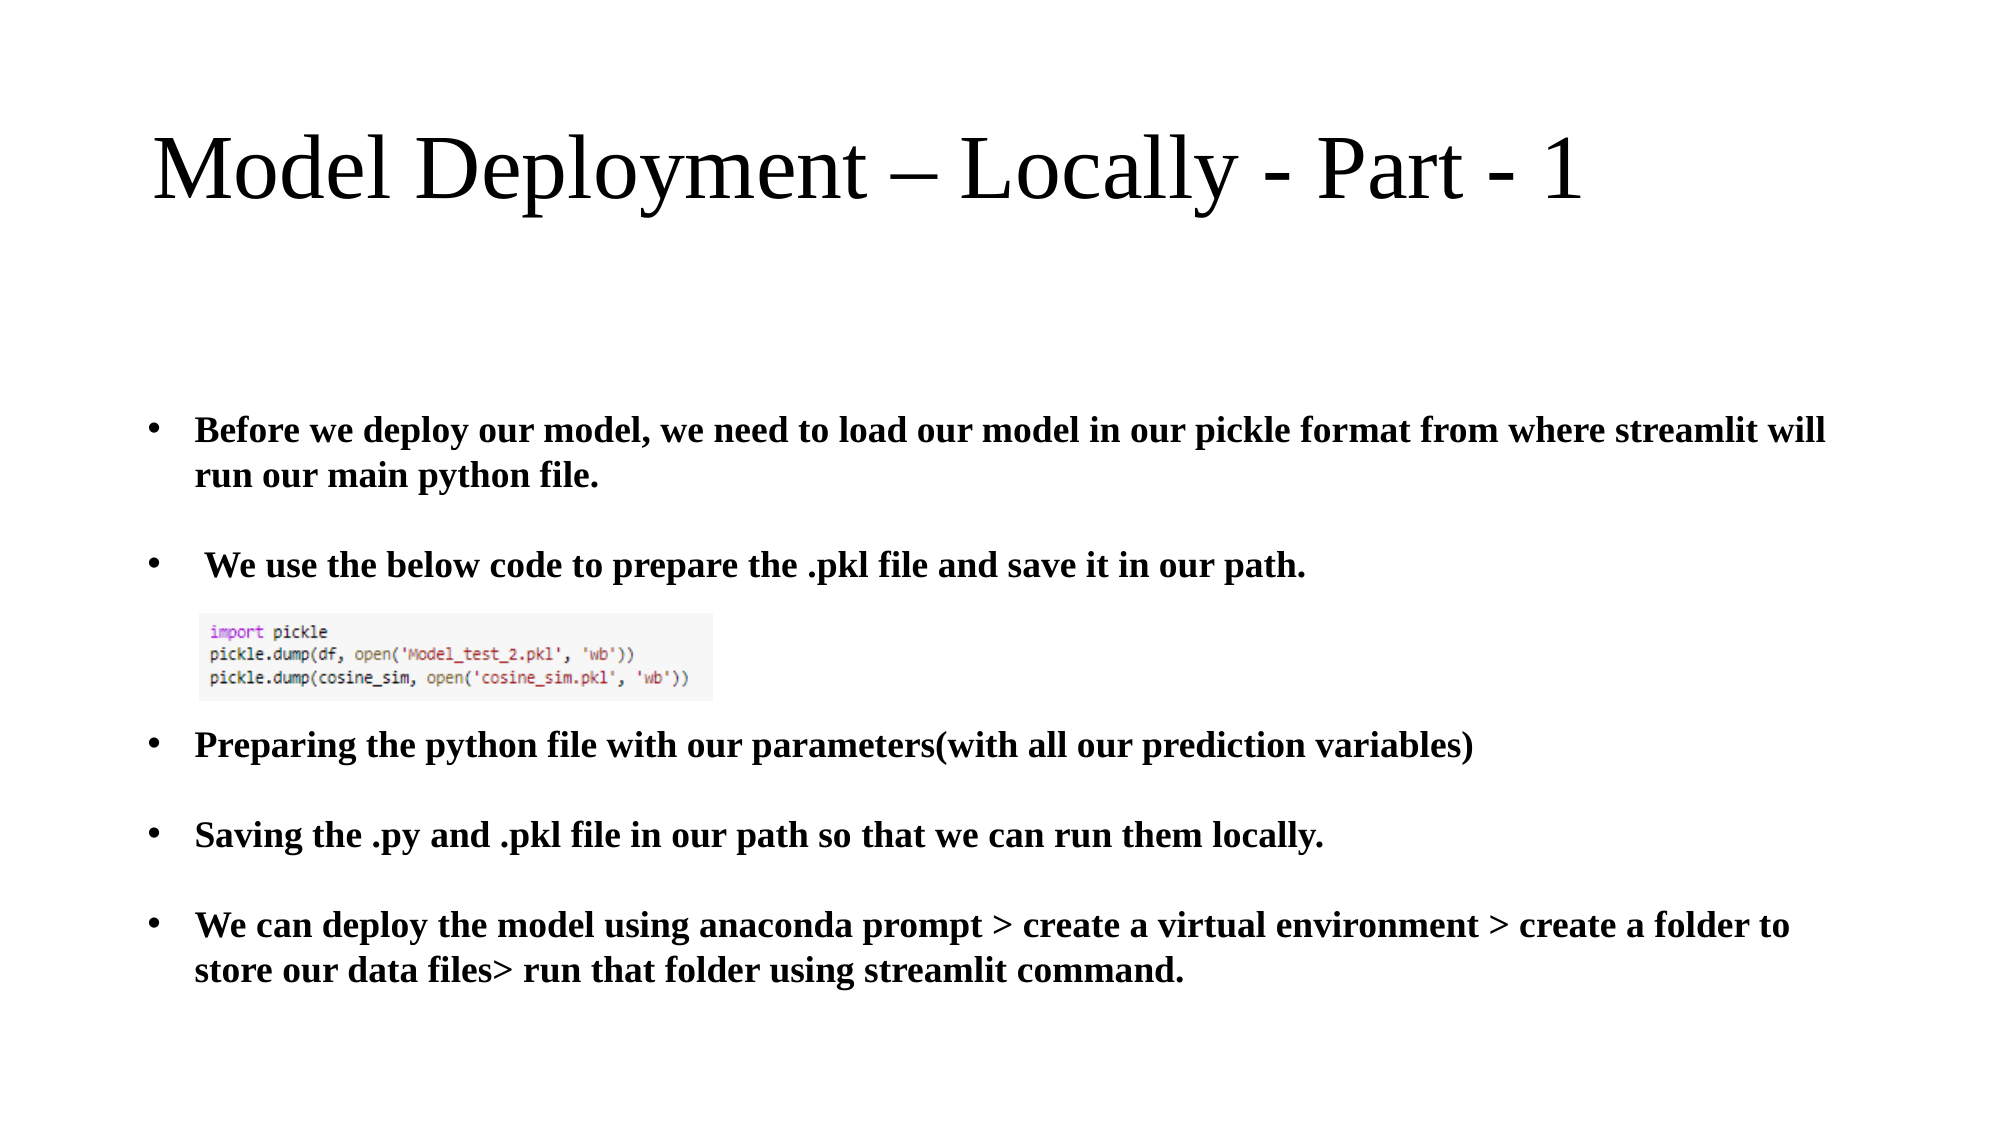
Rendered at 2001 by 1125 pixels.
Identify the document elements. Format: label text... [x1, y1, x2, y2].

picture [199, 613, 713, 701]
title Model Deployment – Locally - Part - 1 [137, 59, 1863, 278]
text_box Before we deploy our model, we need to load our model in our pickle format from where streamlit will run our main python file. We use the below code to prepare the .pkl file and save it in our path. Preparing the python file with our parameters(with all our prediction variables) Saving the .py and .pkl file in our path so that we can run them locally. We can deploy the model using anaconda prompt > create a virtual environment > create a folder to store our data files> run that folder using streamlit command. [132, 397, 1868, 998]
